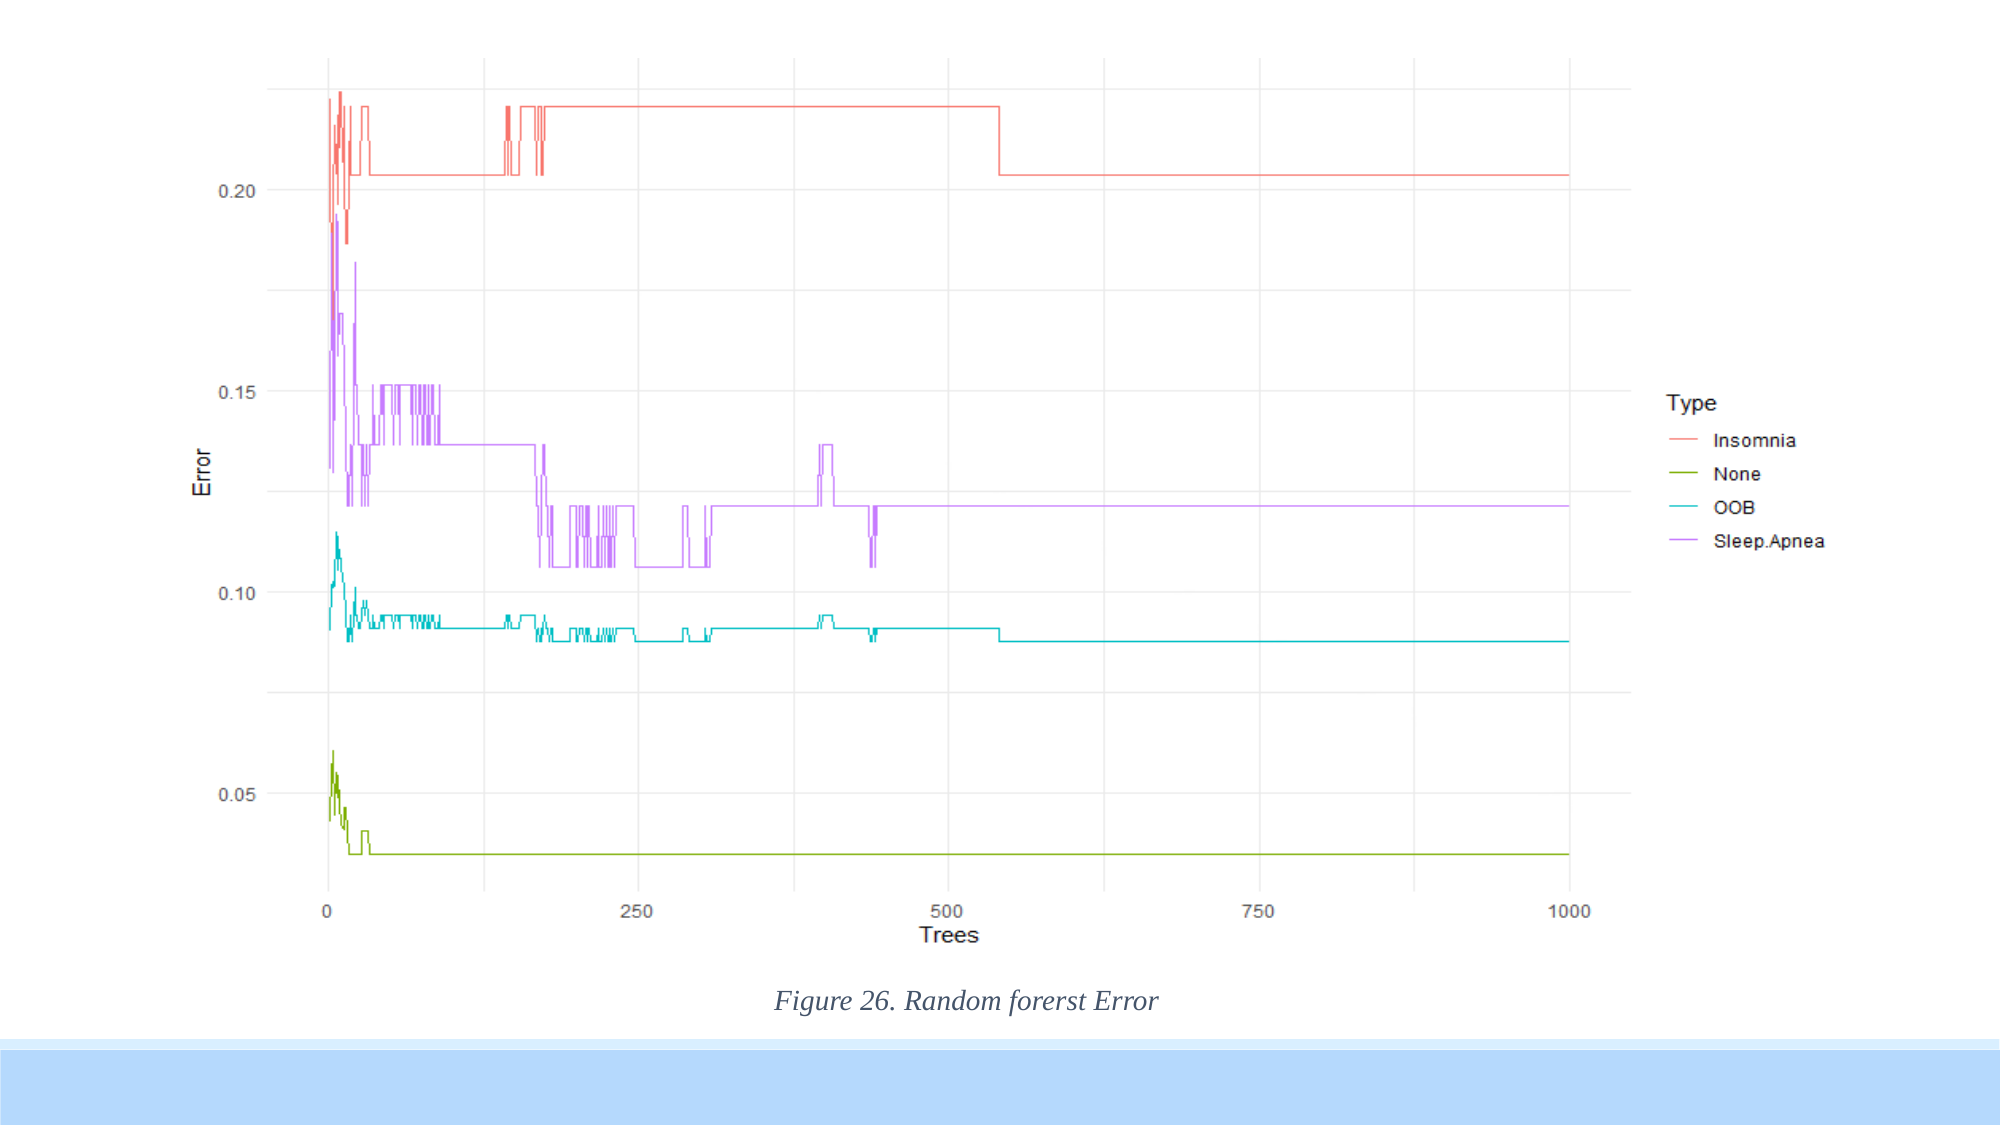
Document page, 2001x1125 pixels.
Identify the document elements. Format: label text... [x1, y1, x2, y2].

text_box Figure 26. Random forerst Error [759, 973, 1175, 1024]
picture [188, 58, 1838, 950]
